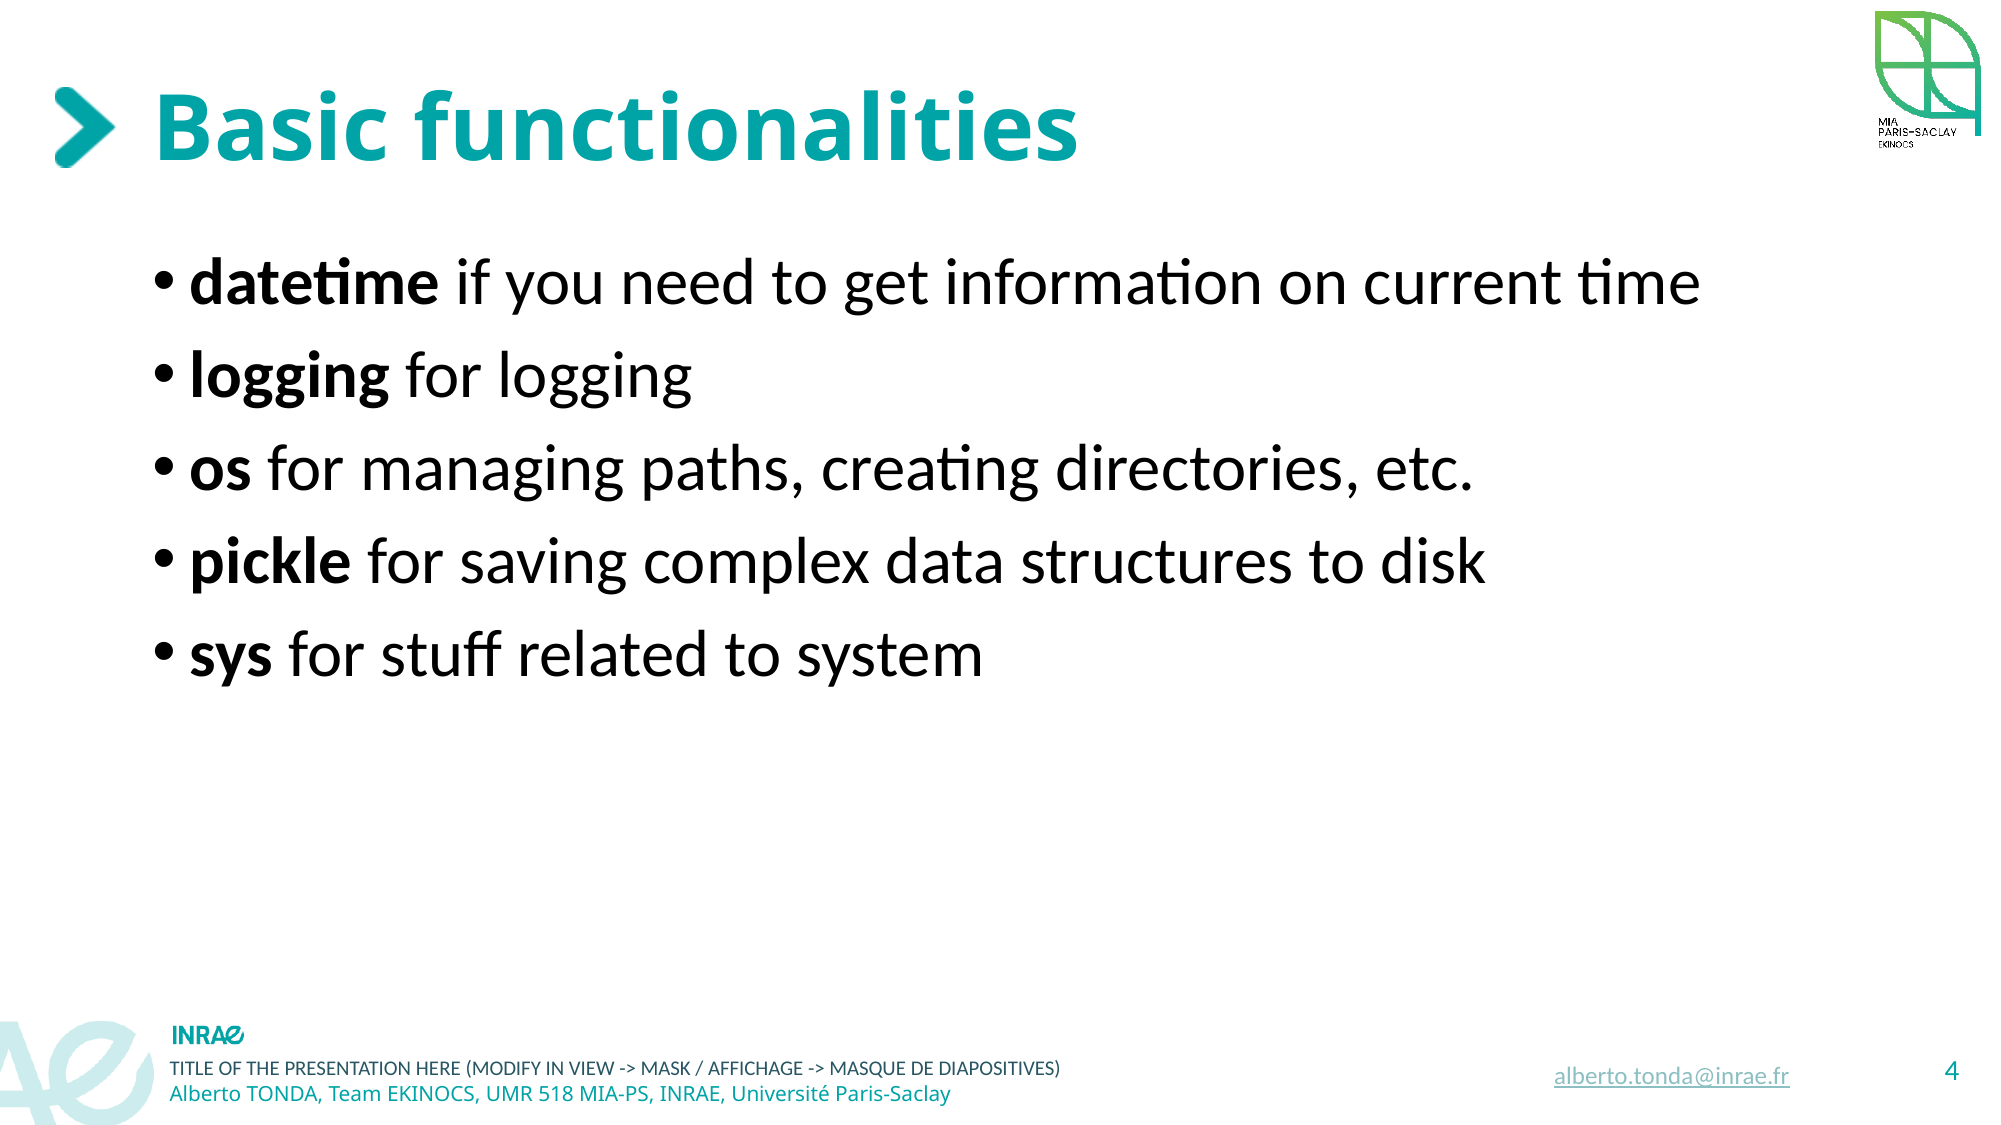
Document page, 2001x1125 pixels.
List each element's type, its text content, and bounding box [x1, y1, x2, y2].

picture [0, 1014, 277, 1125]
list datetime if you need to get information on current time logging for logging os for managing paths, creating directories, etc. pickle for saving complex data structures to disk sys for stuff related to system [137, 239, 1863, 1014]
title Basic functionalities [137, 59, 1863, 203]
slide_number 4 [1820, 1043, 1975, 1104]
footer alberto.tonda@inrae.fr [1129, 1044, 1805, 1105]
picture [55, 87, 118, 168]
picture [1855, 0, 2000, 168]
